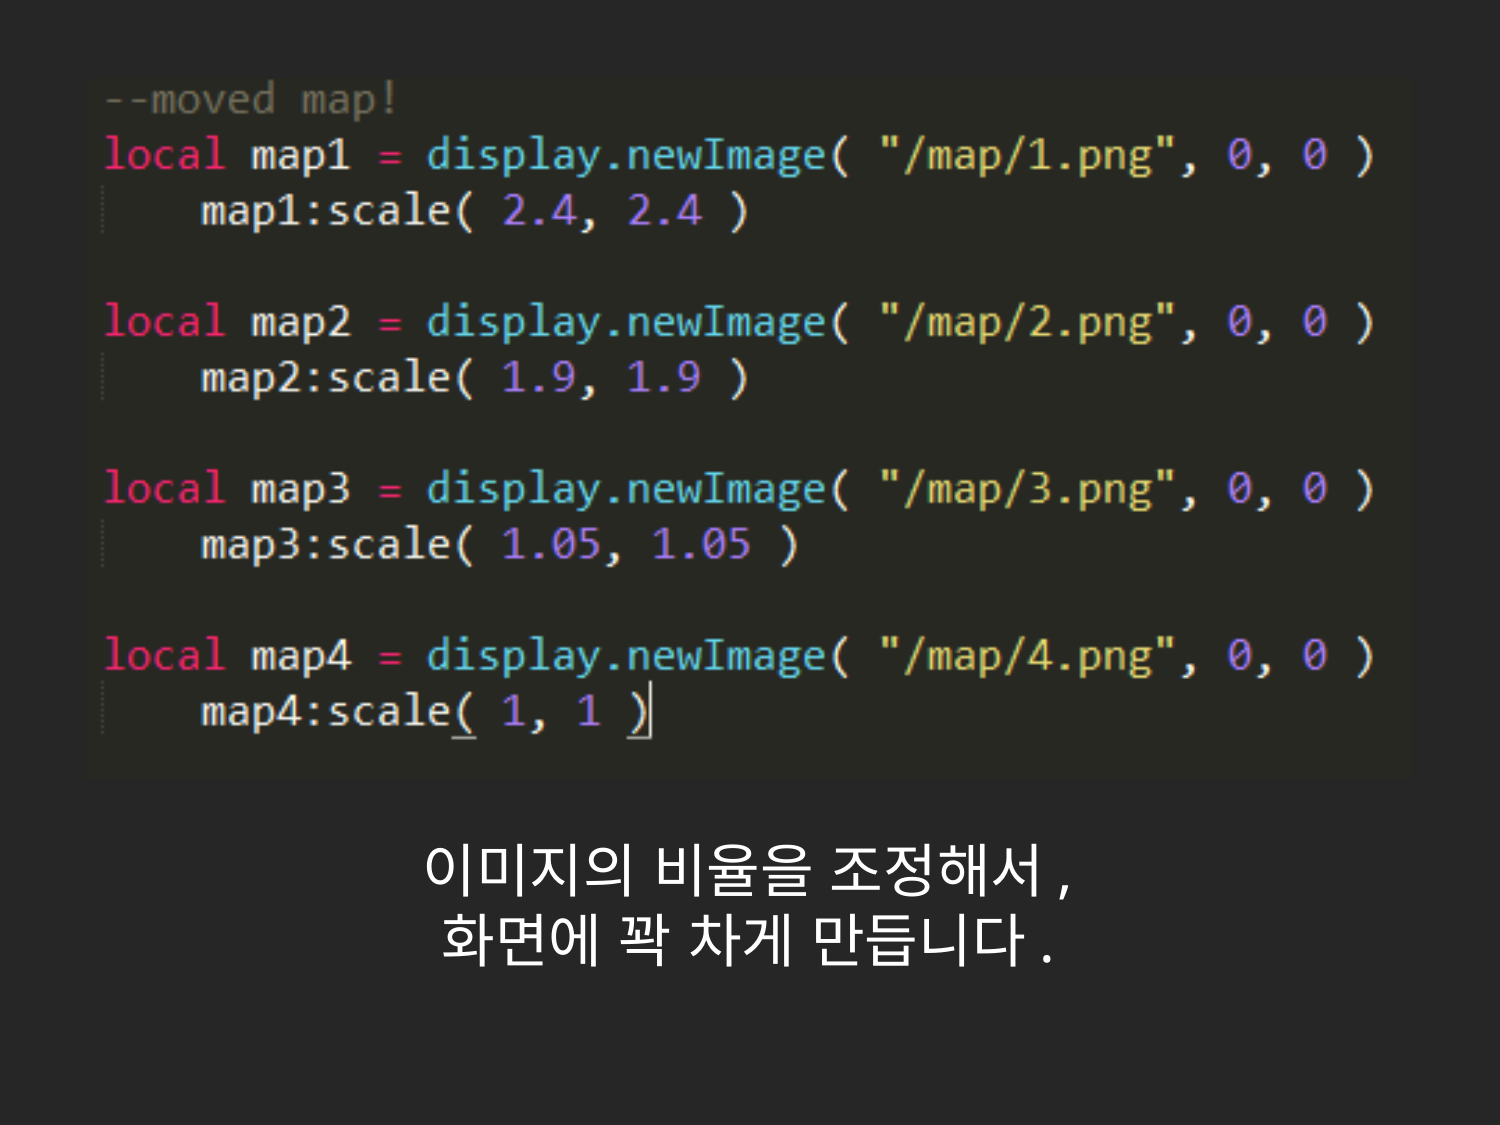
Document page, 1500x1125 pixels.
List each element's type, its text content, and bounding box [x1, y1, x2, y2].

text_box 이미지의 비율을 조정해서, 화면에 꽉 차게 만듭니다. [73, 810, 1424, 998]
picture [88, 77, 1412, 779]
